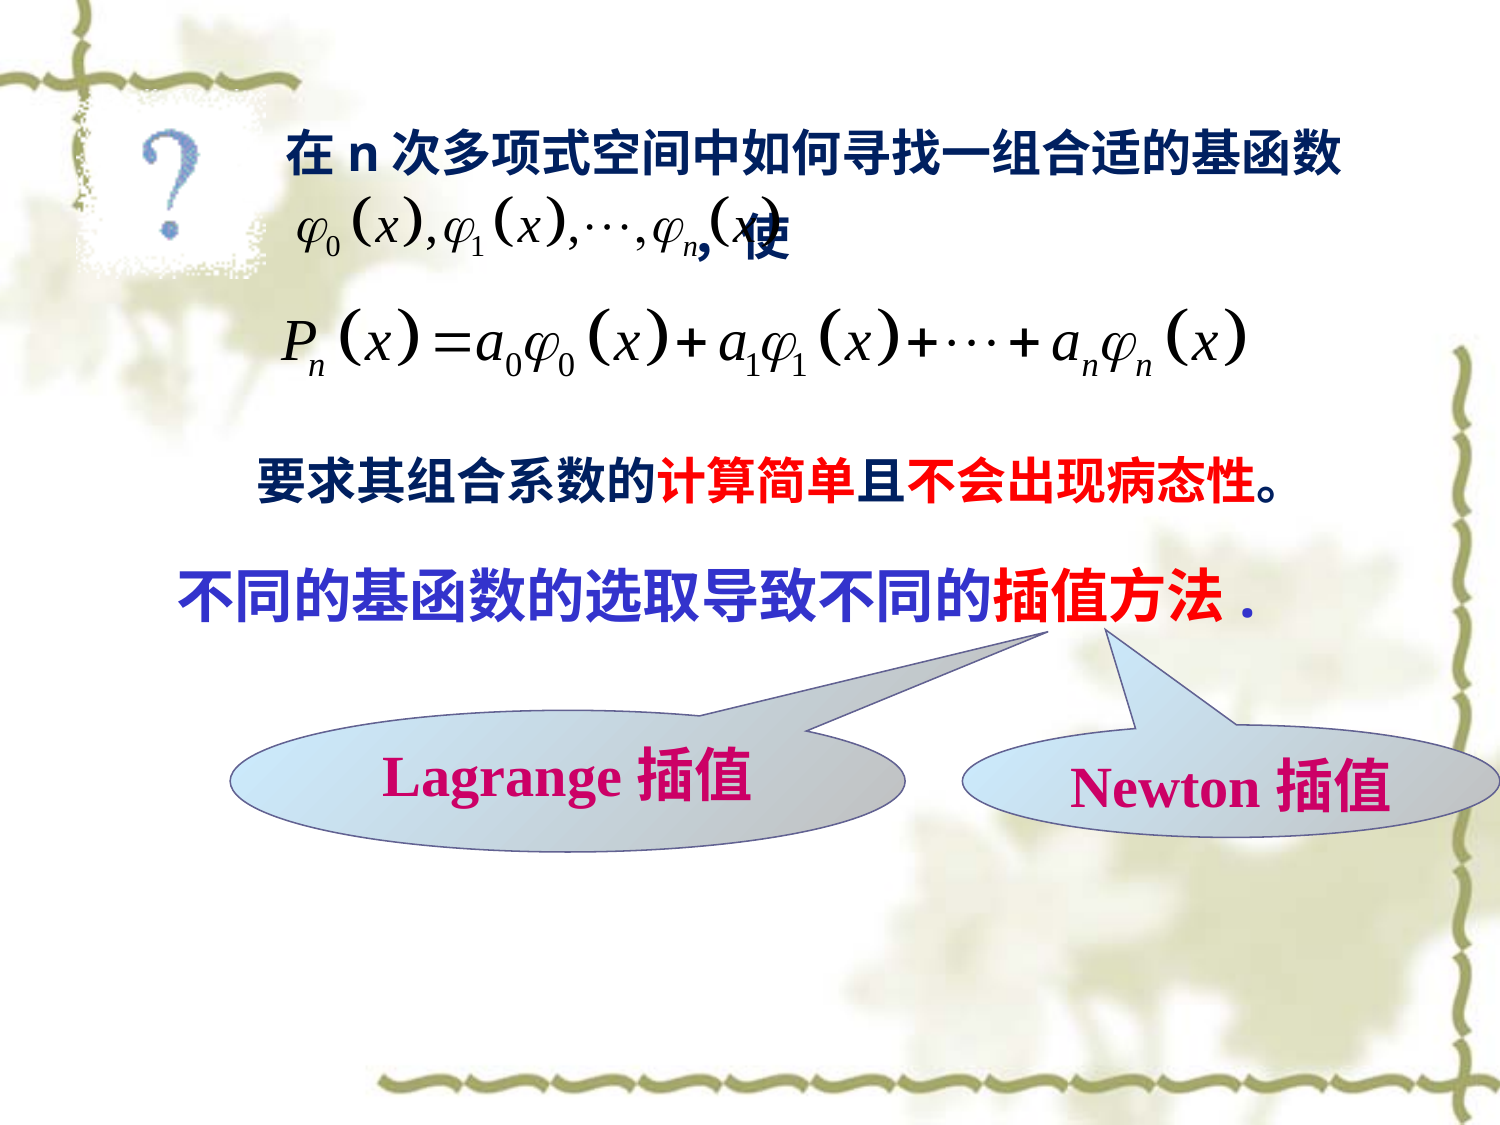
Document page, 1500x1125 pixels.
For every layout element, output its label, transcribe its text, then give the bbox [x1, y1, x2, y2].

text_box Newton插值 [962, 629, 1500, 838]
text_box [289, 186, 786, 274]
text_box 不同的基函数的选取导致不同的插值方法. [162, 551, 1271, 637]
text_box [269, 295, 1254, 396]
text_box Lagrange插值 [230, 631, 1049, 852]
text_box 在n次多项式空间中如何寻找一组合适的基函数 ，使 [270, 89, 1428, 273]
text_box 要求其组合系数的计算简单且不会出现病态性。 [242, 417, 1329, 517]
picture [0, 0, 1500, 1125]
